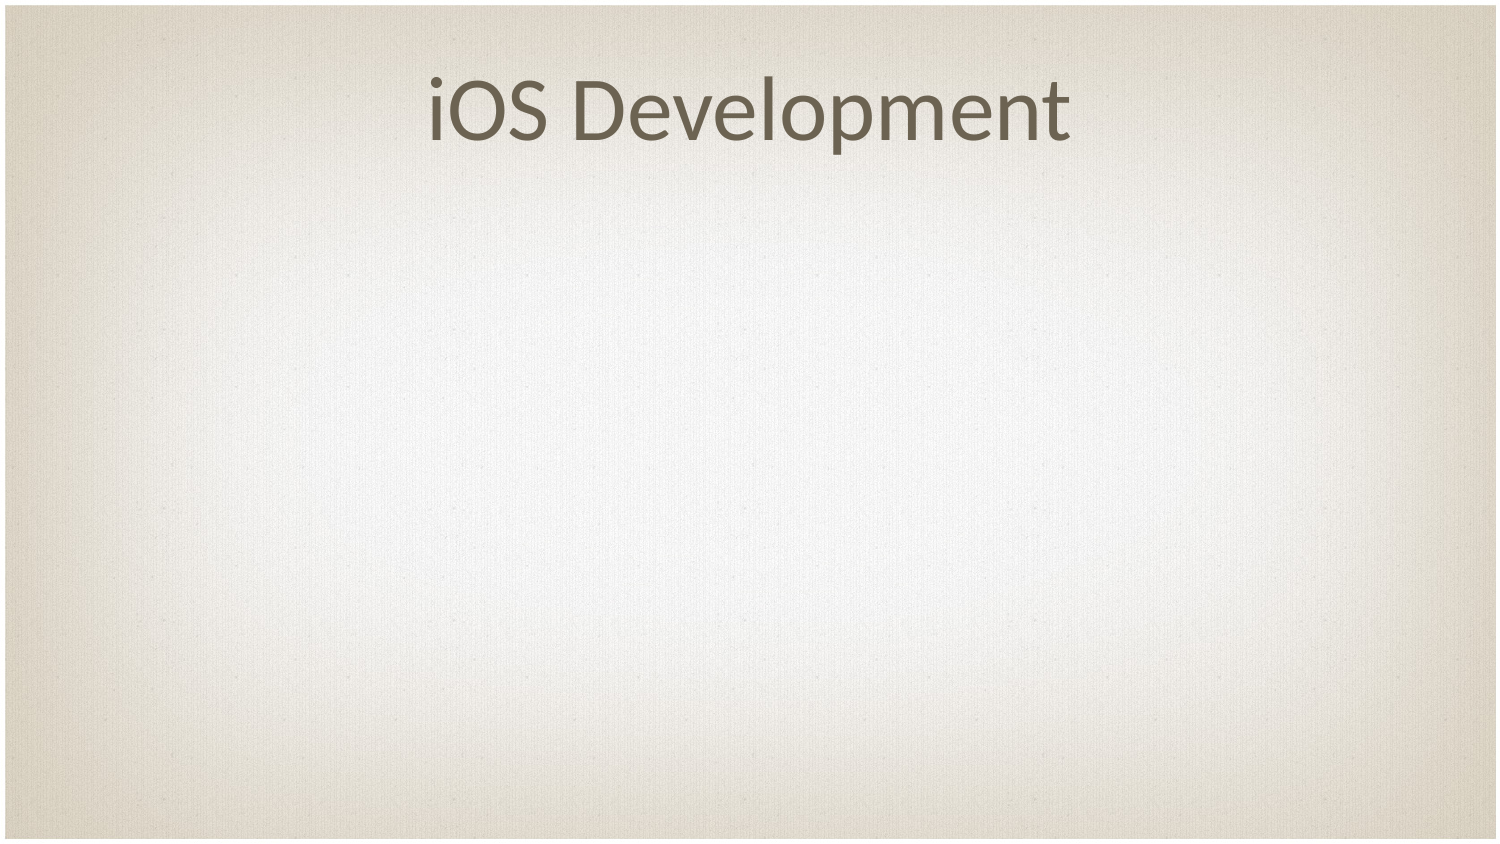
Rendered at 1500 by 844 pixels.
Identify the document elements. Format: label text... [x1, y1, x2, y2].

picture [0, 0, 1500, 844]
title iOS Development [75, 33, 1425, 175]
